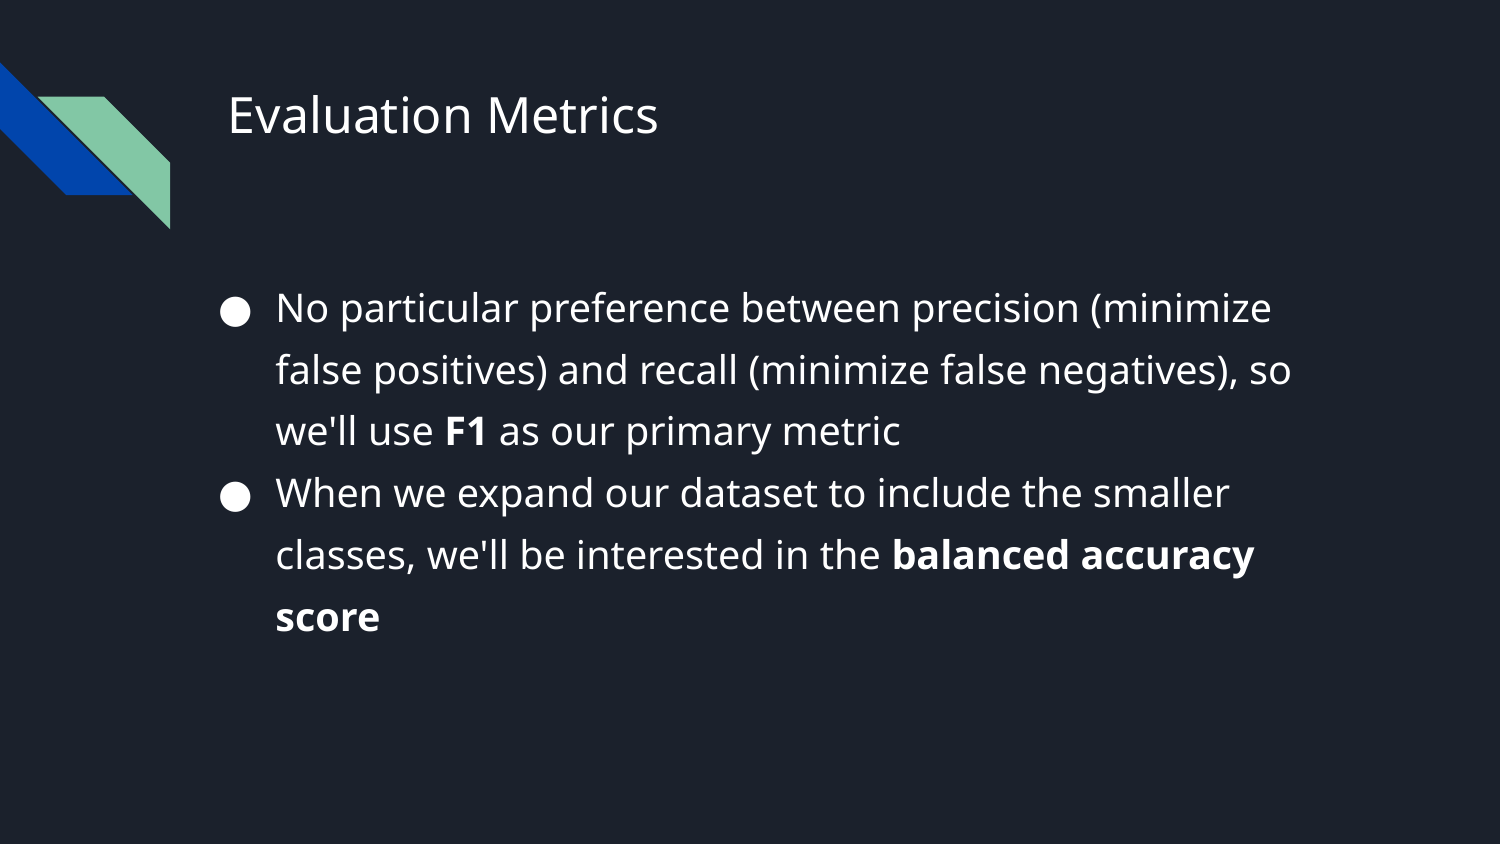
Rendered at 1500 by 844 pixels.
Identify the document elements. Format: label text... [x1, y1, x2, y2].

title Evaluation Metrics [212, 64, 1368, 215]
list No particular preference between precision (minimize false positives) and recall (minimize false negatives), so we'll use F1 as our primary metric When we expand our dataset to include the smaller classes, we'll be interested in the balanced accuracy score [185, 257, 1341, 735]
